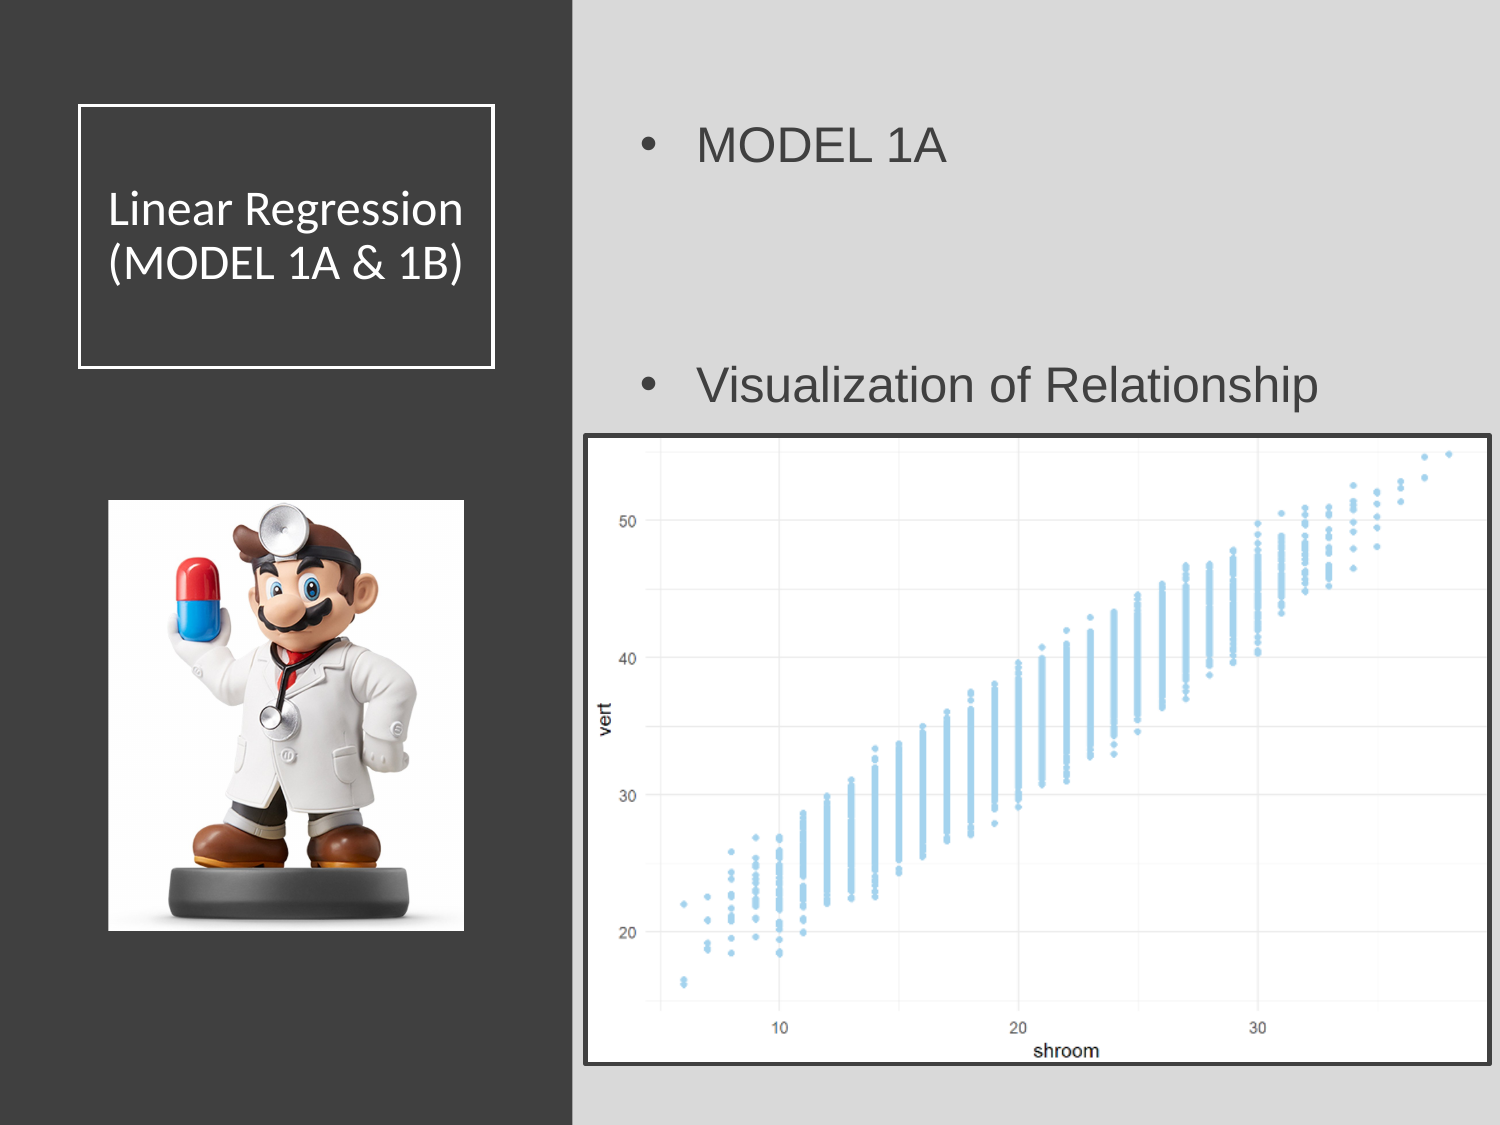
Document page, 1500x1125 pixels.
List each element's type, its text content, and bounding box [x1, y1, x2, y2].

picture [107, 499, 465, 931]
text_box [0, 0, 573, 1125]
picture [587, 437, 1488, 1063]
title Linear Regression (MODEL 1A & 1B) [78, 105, 494, 368]
